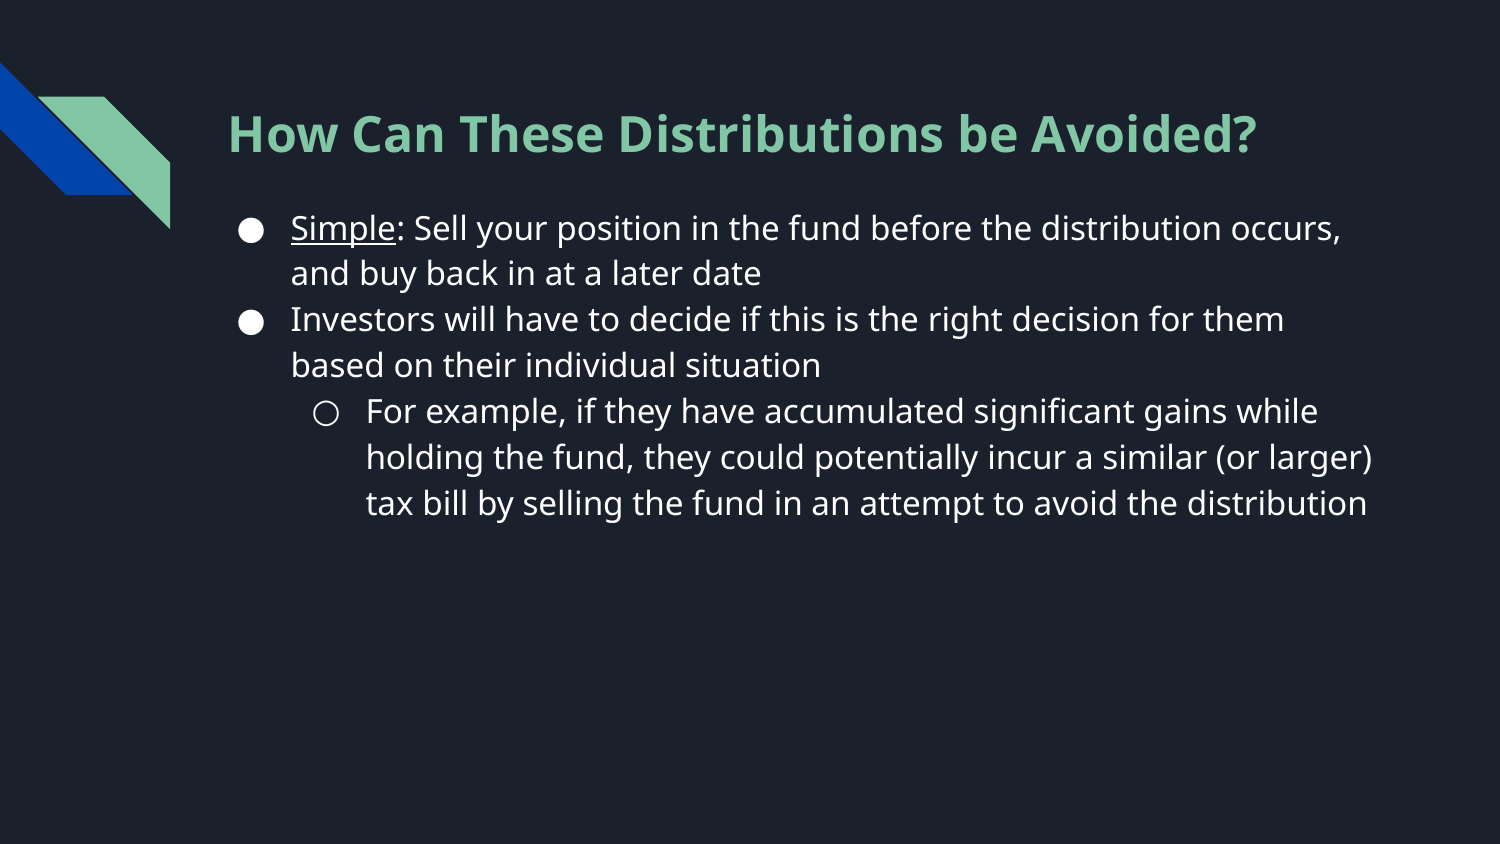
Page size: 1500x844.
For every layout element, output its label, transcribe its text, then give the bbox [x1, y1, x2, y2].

list Simple: Sell your position in the fund before the distribution occurs, and buy back in at a later date Investors will have to decide if this is the right decision for them based on their individual situation For example, if they have accumulated significant gains while holding the fund, they could potentially incur a similar (or larger) tax bill by selling the fund in an attempt to avoid the distribution [200, 185, 1395, 594]
title How Can These Distributions be Avoided? [212, 87, 1368, 185]
